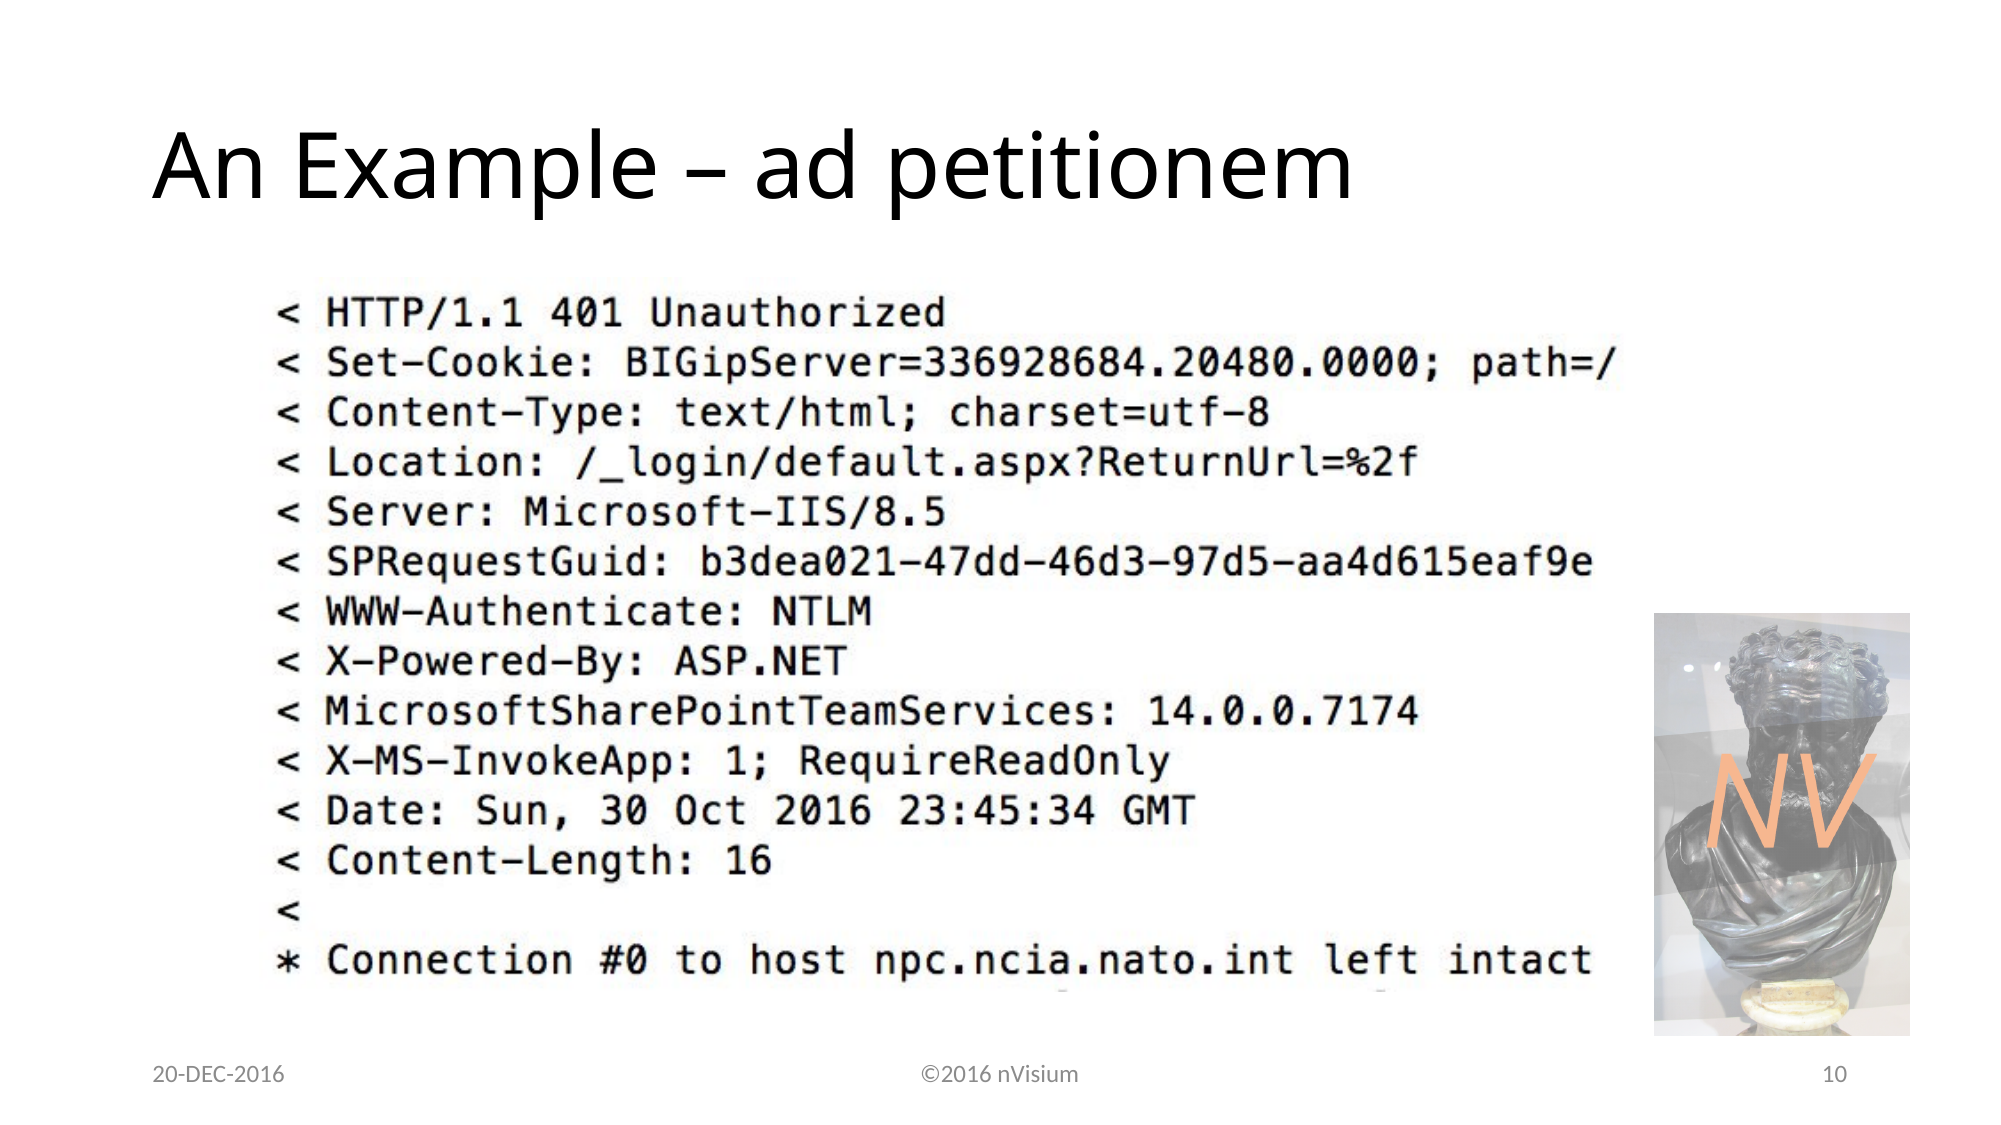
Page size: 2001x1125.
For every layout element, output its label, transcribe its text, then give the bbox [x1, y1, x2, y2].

slide_number 20-DEC-2016 [137, 1042, 588, 1103]
footer ©2016 nVisium [662, 1042, 1338, 1103]
title An Example – ad petitionem [137, 59, 1863, 278]
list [259, 277, 1638, 992]
slide_number 10 [1412, 1042, 1863, 1103]
